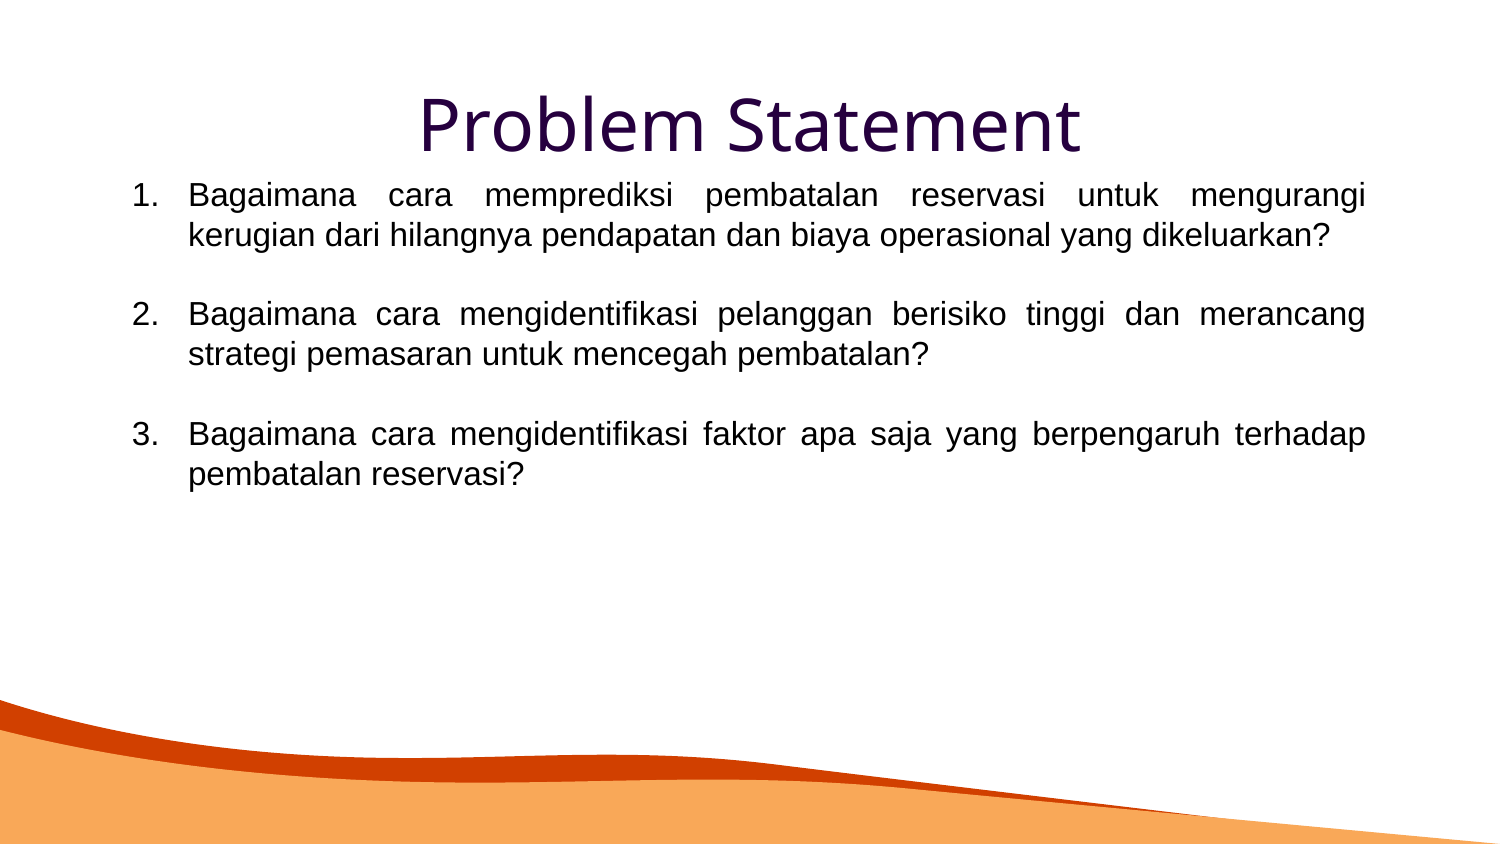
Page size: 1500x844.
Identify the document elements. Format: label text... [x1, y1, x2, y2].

title Problem Statement [116, 63, 1383, 157]
text_box Bagaimana cara memprediksi pembatalan reservasi untuk mengurangi kerugian dari hilangnya pendapatan dan biaya operasional yang dikeluarkan? Bagaimana cara mengidentifikasi pelanggan berisiko tinggi dan merancang strategi pemasaran untuk mencegah pembatalan? Bagaimana cara mengidentifikasi faktor apa saja yang berpengaruh terhadap pembatalan reservasi? [116, 157, 1383, 316]
